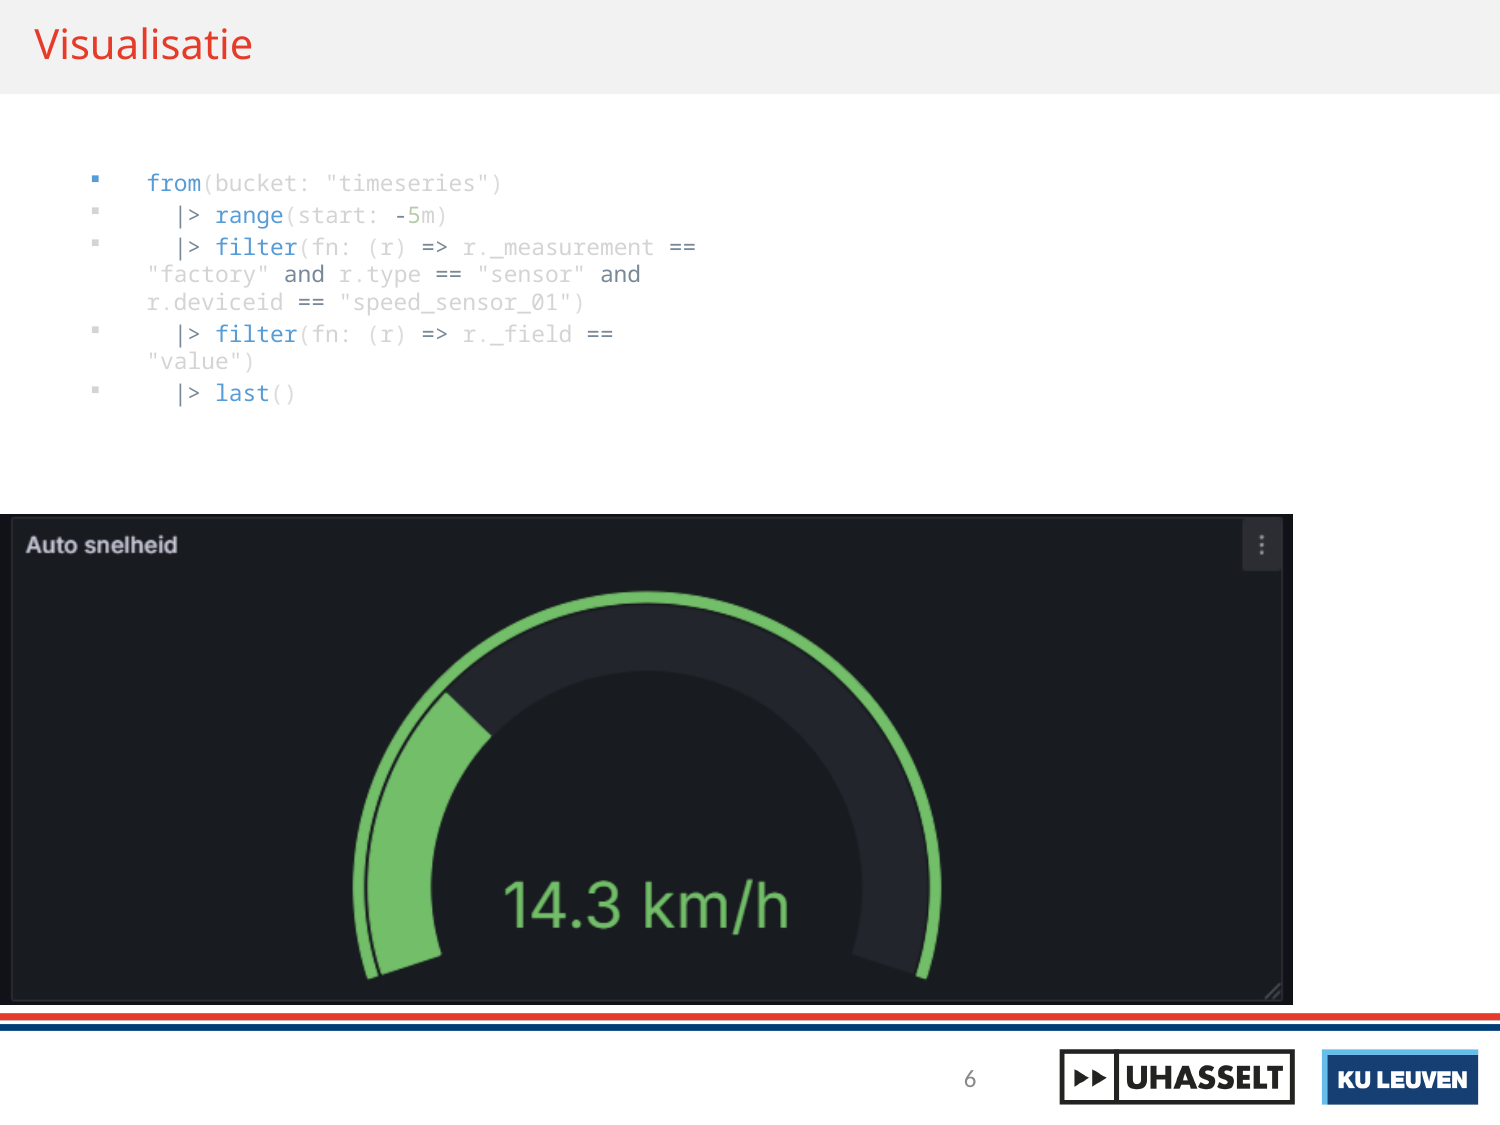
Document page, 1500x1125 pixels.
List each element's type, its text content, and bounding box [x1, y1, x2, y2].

title Visualisatie [19, 7, 1495, 79]
picture [0, 1013, 1500, 1031]
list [0, 514, 1293, 1006]
picture [1057, 1046, 1479, 1107]
slide_number 6 [868, 1047, 992, 1107]
list from(bucket: "timeseries") |> range(start: -5m) |> filter(fn: (r) => r._measurement == "factory" and r.type == "sensor" and r.deviceid == "speed_sensor_01") |> filter(fn: (r) => r._field == "value") |> last() [75, 160, 738, 513]
